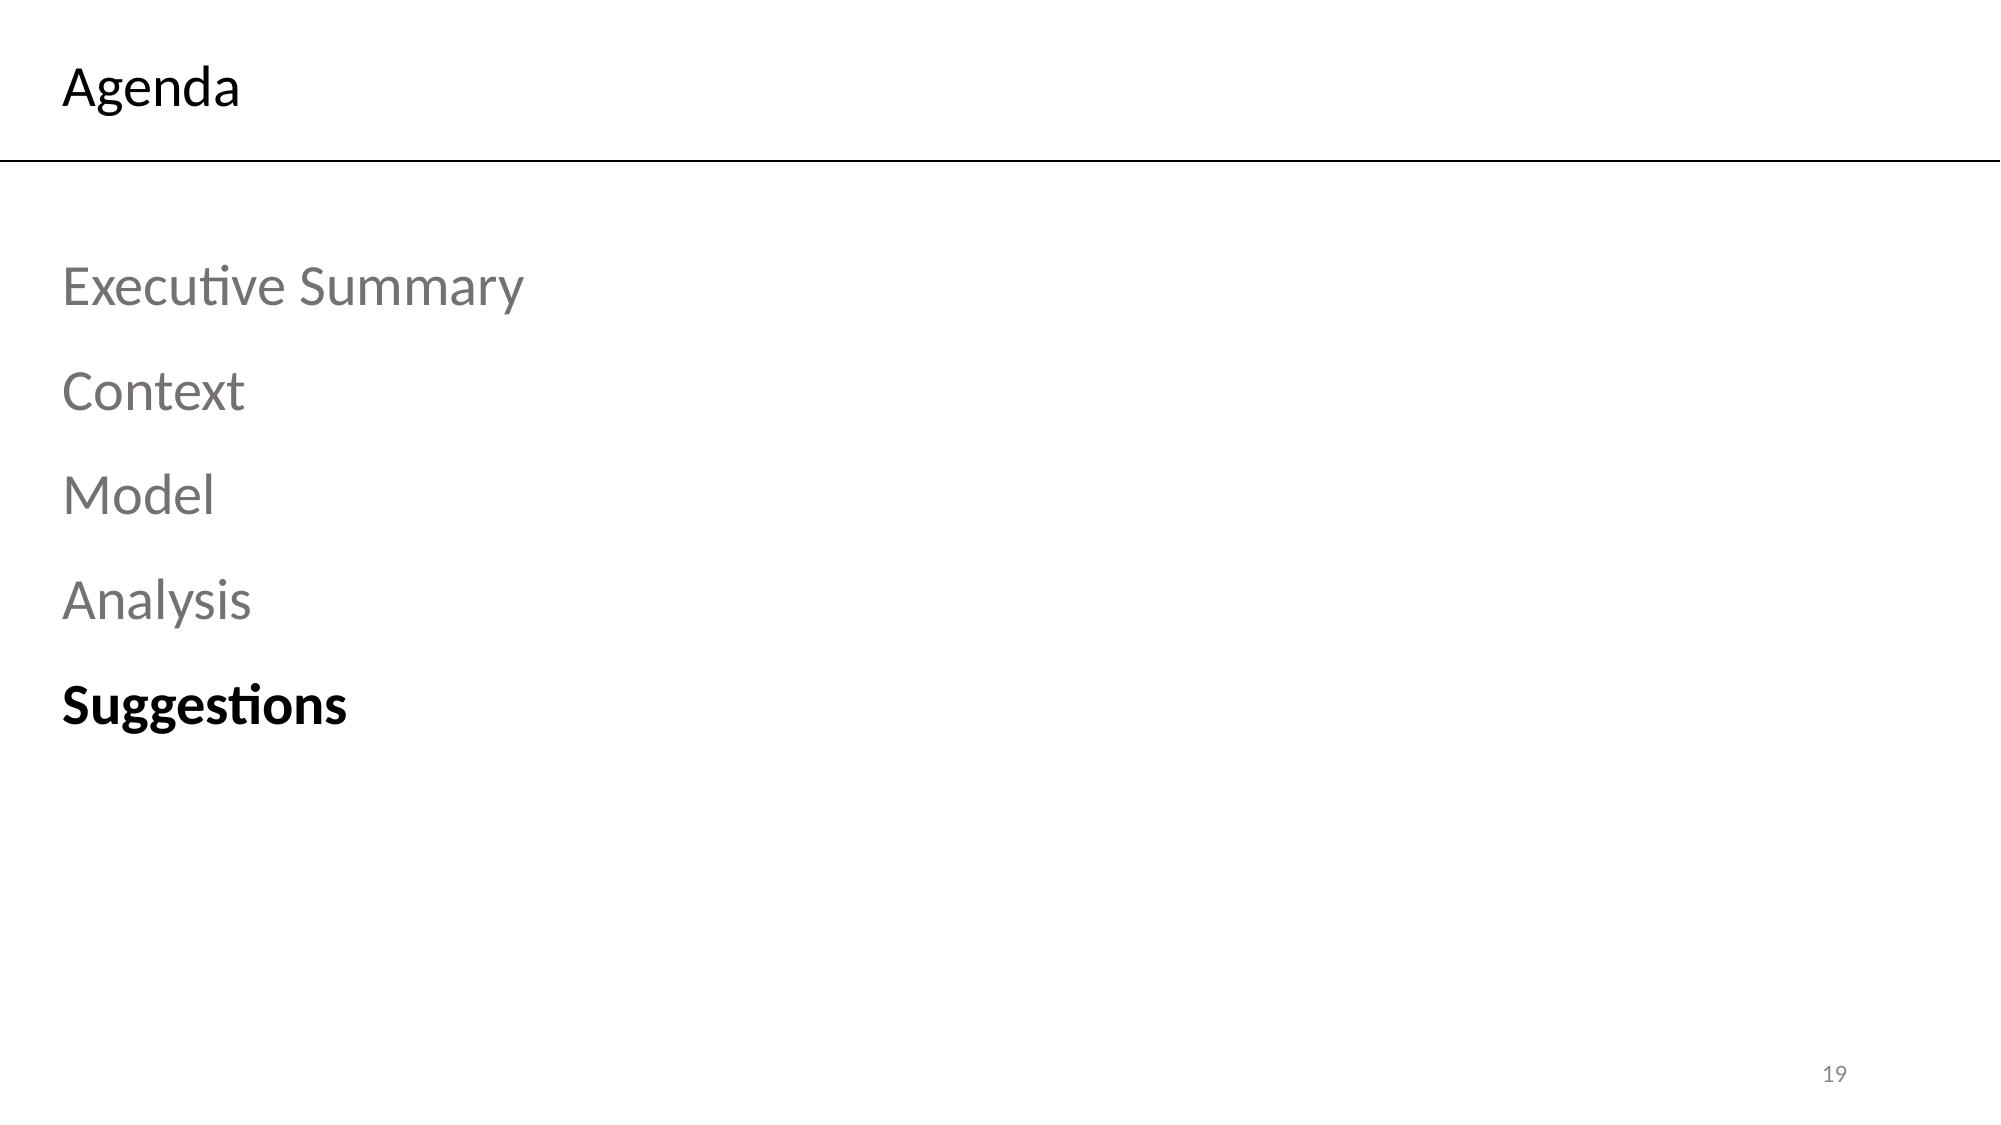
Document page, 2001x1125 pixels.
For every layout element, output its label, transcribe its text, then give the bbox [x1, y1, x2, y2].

slide_number 19 [1412, 1042, 1863, 1103]
list Executive Summary Context Model Analysis Suggestions [47, 225, 1805, 940]
text_box Agenda [47, 13, 1912, 157]
